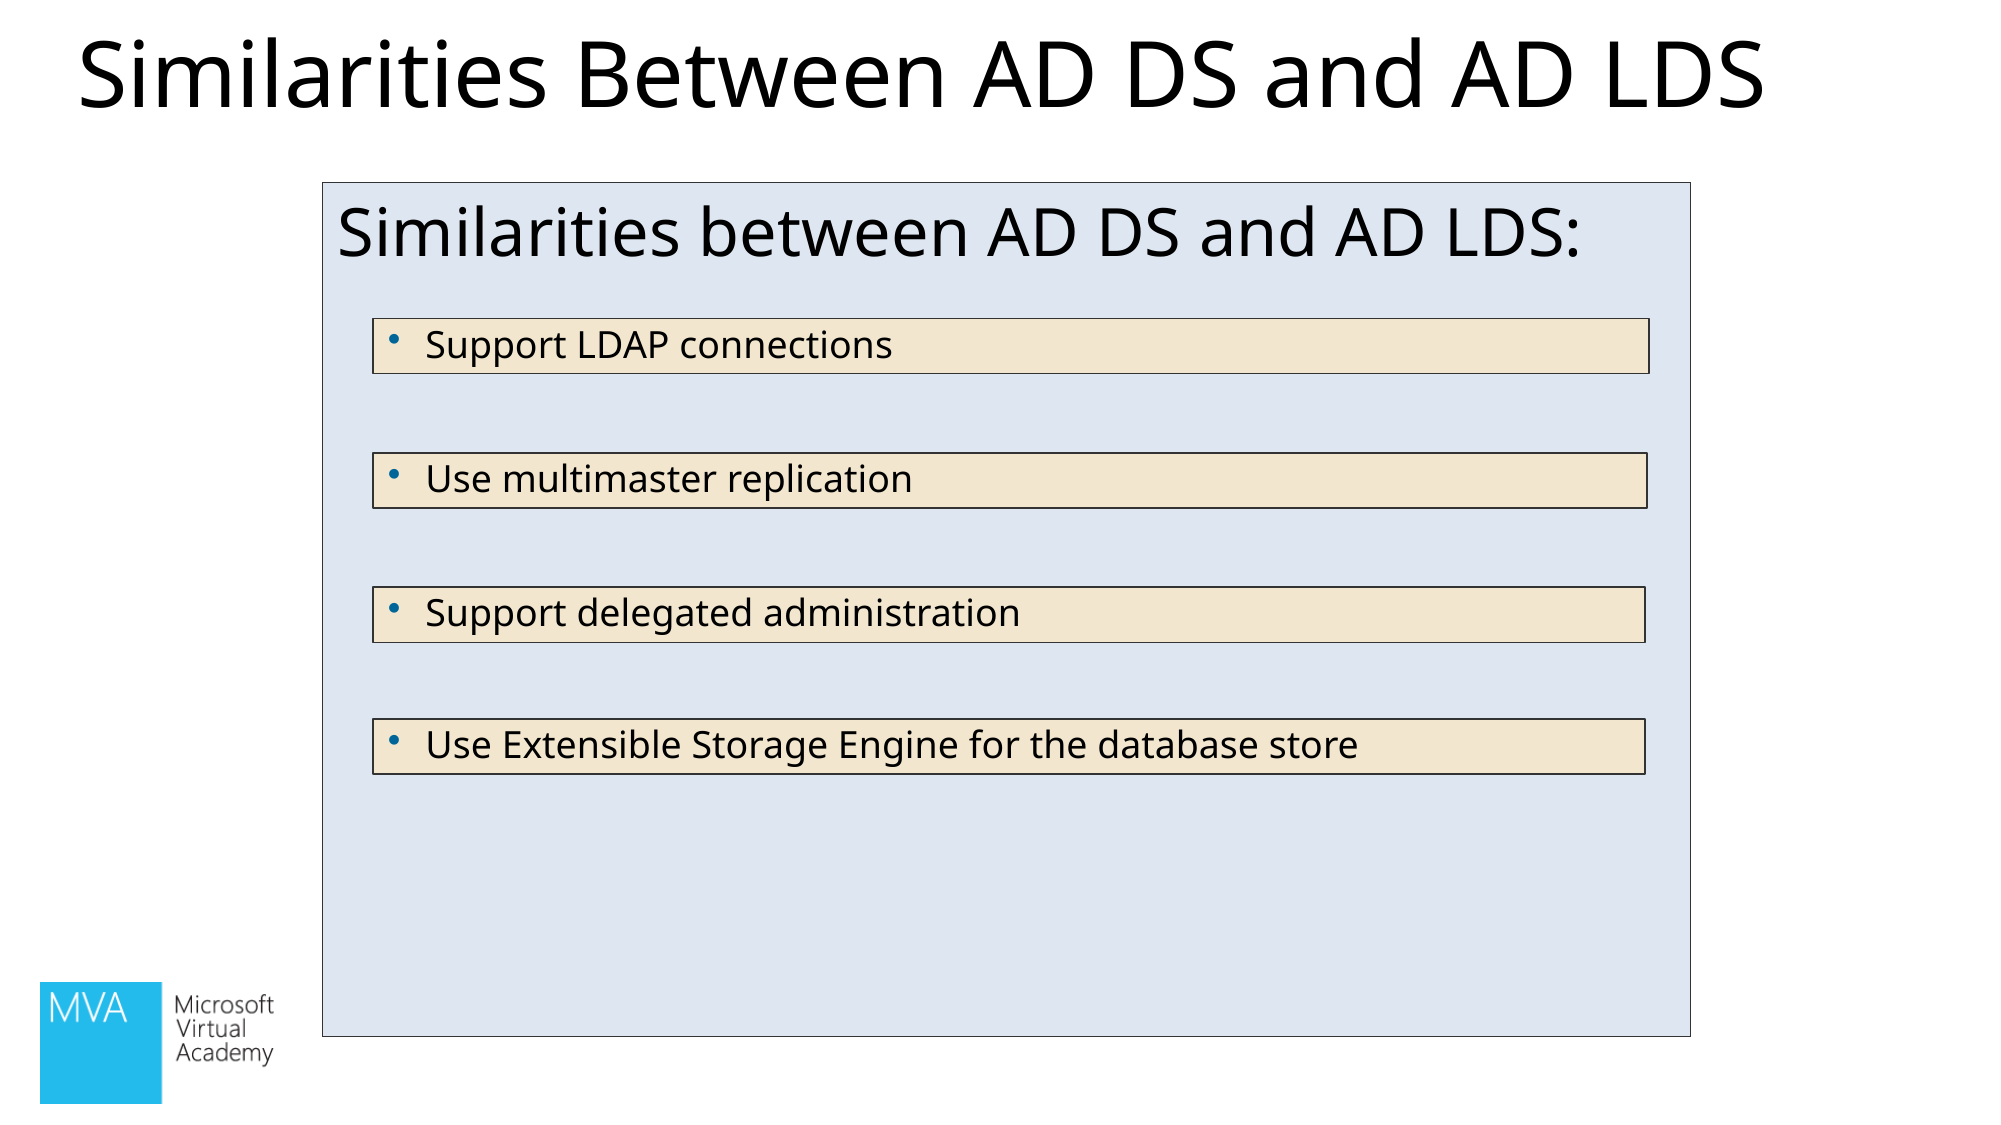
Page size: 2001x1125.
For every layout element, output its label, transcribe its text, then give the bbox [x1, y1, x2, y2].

text_box Support delegated administration [373, 587, 1645, 643]
picture [40, 981, 344, 1104]
list Similarities between AD DS and AD LDS: [322, 182, 1691, 1037]
text_box Use Extensible Storage Engine for the database store [373, 718, 1645, 775]
text_box Support LDAP connections [373, 318, 1650, 374]
title Similarities Between AD DS and AD LDS [62, 29, 1953, 205]
text_box Use multimaster replication [373, 453, 1647, 509]
